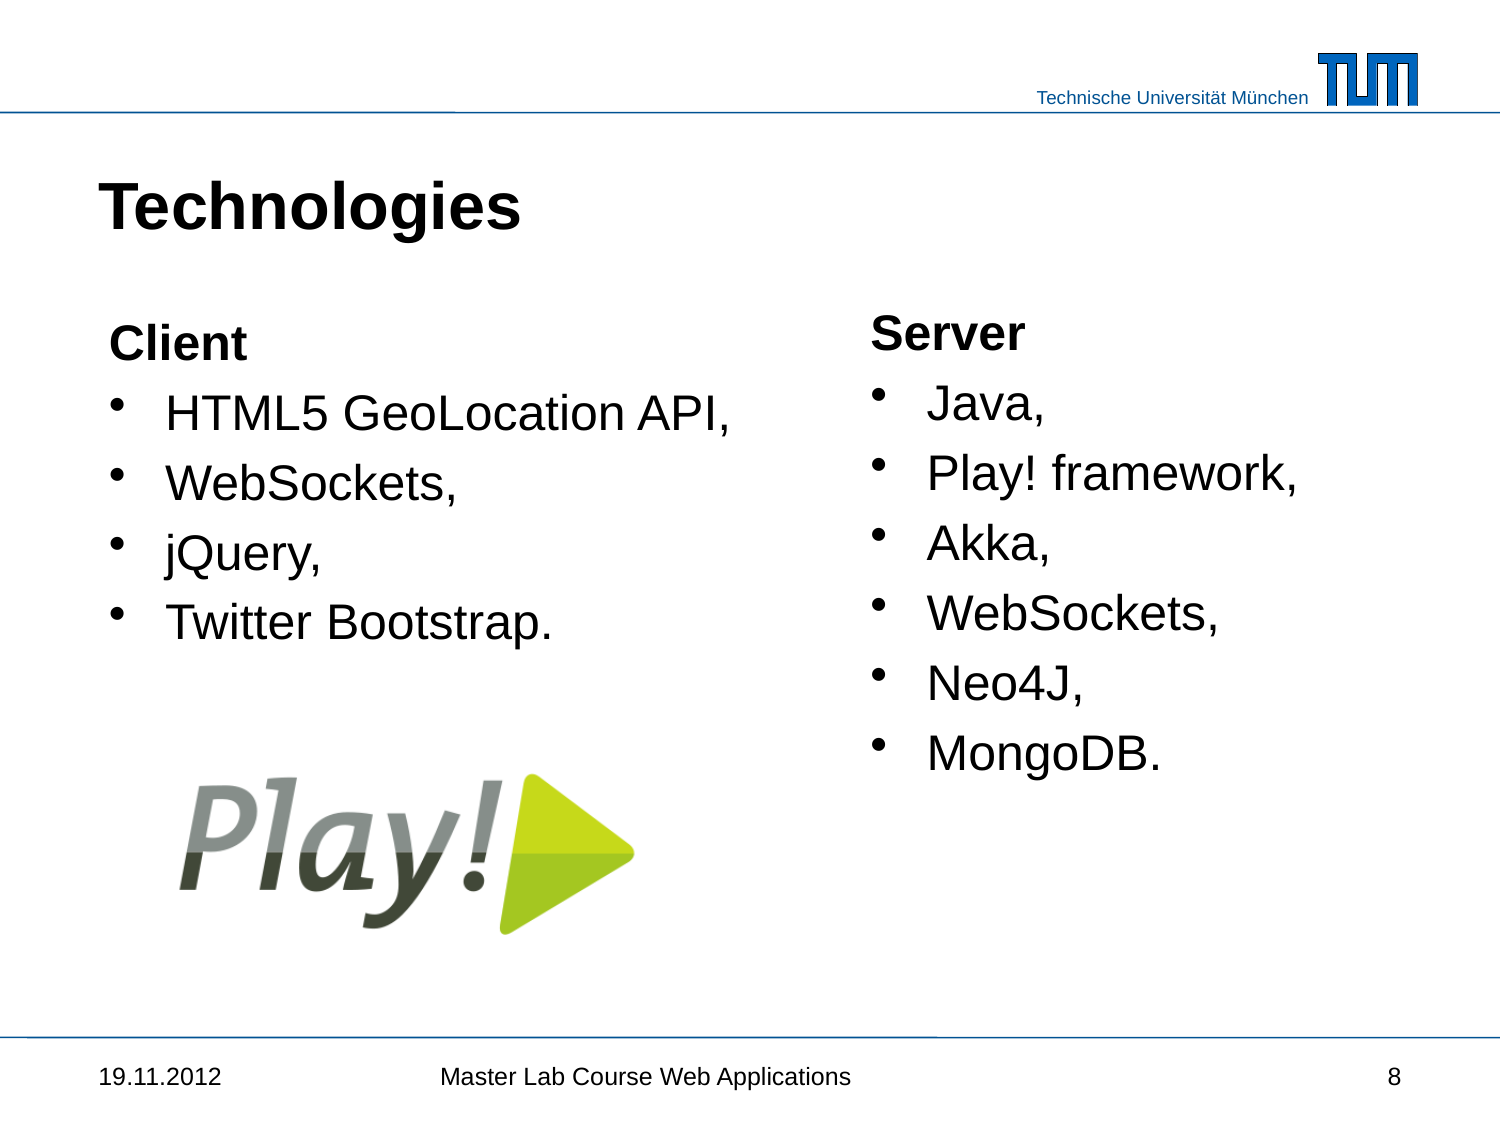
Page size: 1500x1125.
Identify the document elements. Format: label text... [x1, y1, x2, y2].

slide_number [83, 1049, 397, 1101]
text_box Server Java, Play! framework, Akka, WebSockets, Neo4J, MongoDB. [855, 292, 1394, 821]
picture [140, 738, 657, 966]
title Technologies [83, 149, 1417, 250]
list Client HTML5 GeoLocation API, WebSockets, jQuery, Twitter Bootstrap. [93, 302, 831, 708]
footer Master Lab Course Web Applications [424, 1049, 1076, 1101]
slide_number 8 [1103, 1049, 1417, 1101]
